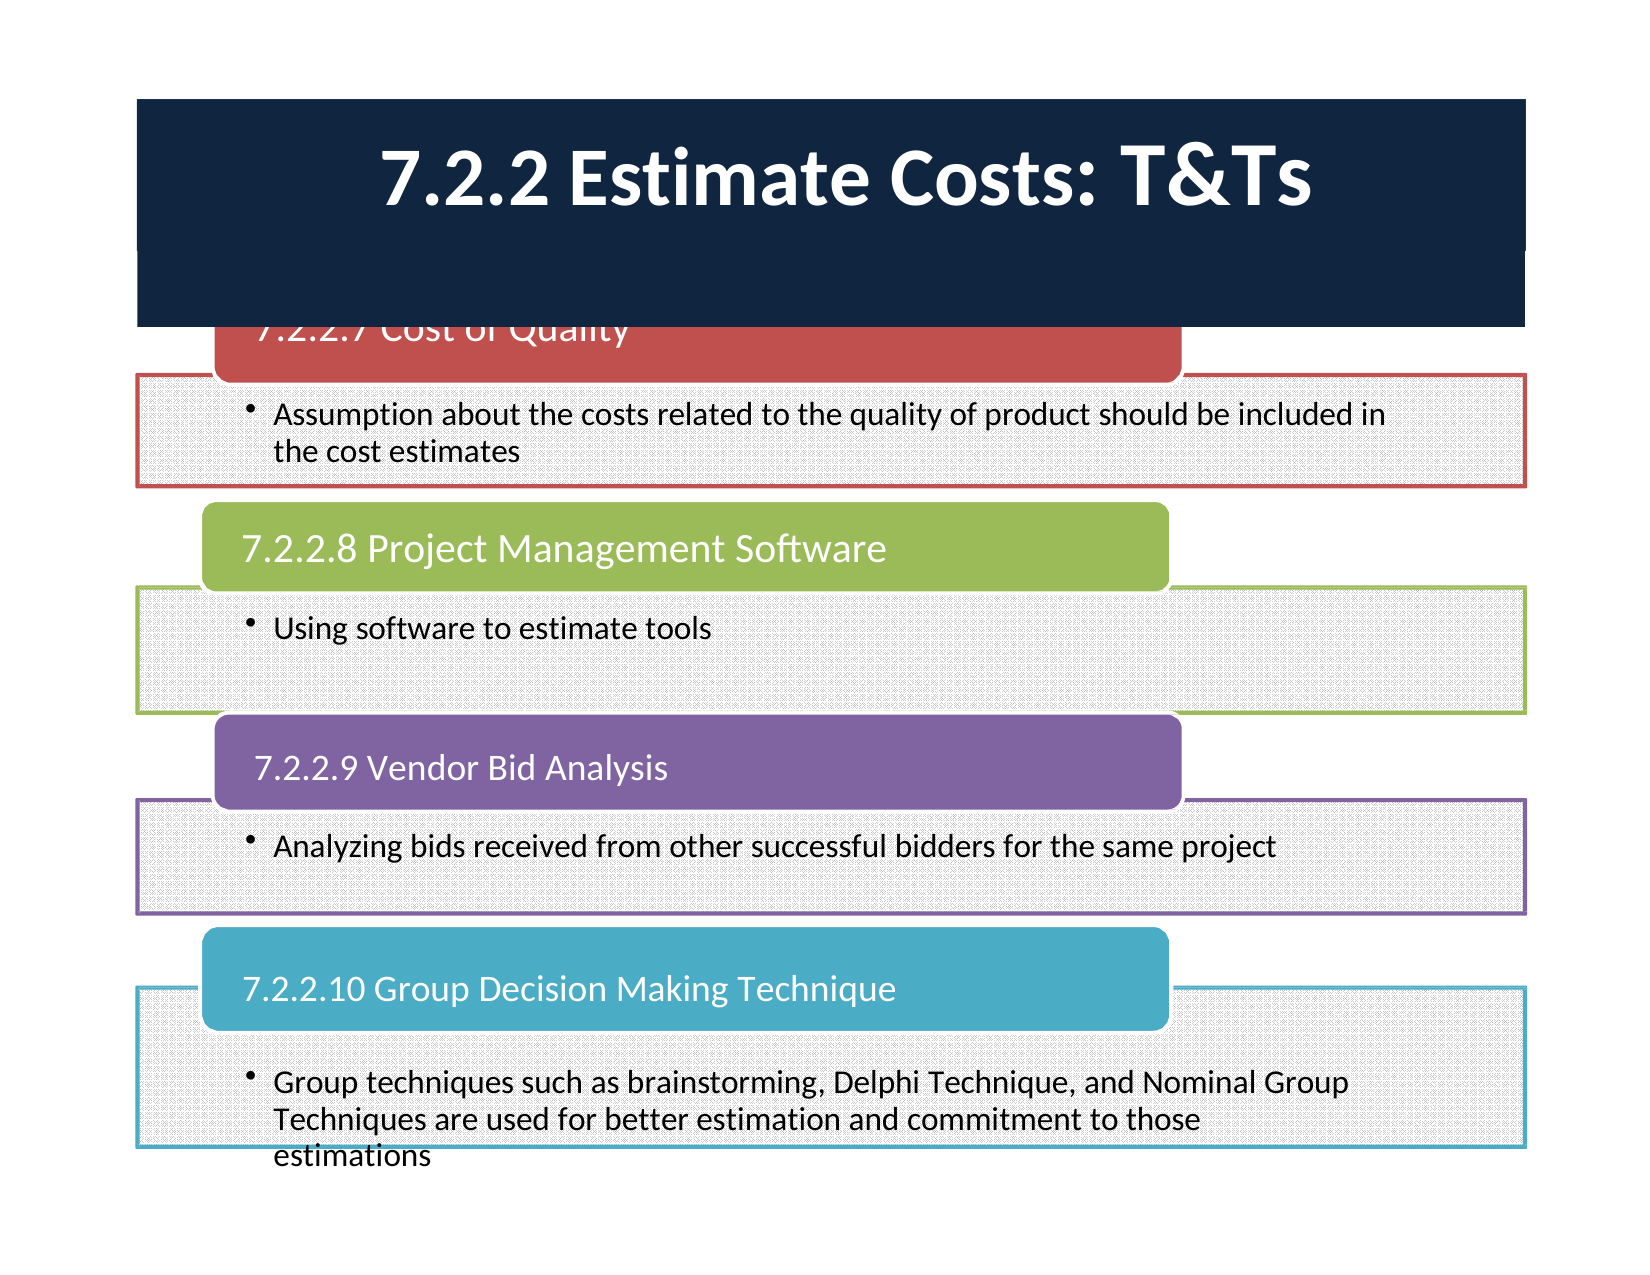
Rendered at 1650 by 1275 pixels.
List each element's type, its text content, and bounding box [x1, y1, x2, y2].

text_box [140, 803, 239, 911]
text_box [210, 327, 239, 387]
text_box [1391, 798, 1528, 916]
text_box [1391, 990, 1522, 1144]
text_box [1391, 585, 1528, 715]
title 7.2.2 Estimate Costs: T&Ts [137, 99, 1525, 327]
text_box [215, 715, 239, 809]
text_box [135, 798, 239, 916]
text_box 7.2.2.7 Cost of Quality Assumption about the costs related to the quality of product should be included in the cost estimates 7.2.2.8 Project Management Software Using software to estimate tools 7.2.2.9 Vendor Bid Analysis Analyzing bids received from other successful bidders for the same project 7.2.2.10 Group Decision Making Technique Group techniques such as brainstorming, Delphi Technique, and Nominal Group Techniques are used for better estimation and commitment to those estimations [239, 327, 1391, 1173]
text_box [135, 372, 239, 489]
text_box [203, 503, 239, 591]
text_box [1391, 372, 1528, 489]
text_box [198, 498, 239, 596]
text_box [135, 985, 239, 1149]
text_box [198, 922, 239, 1035]
text_box [1391, 378, 1522, 484]
text_box [215, 327, 239, 382]
text_box [1391, 803, 1522, 911]
text_box [1391, 590, 1522, 710]
text_box [1391, 985, 1528, 1149]
text_box [140, 590, 239, 710]
text_box [203, 928, 239, 1030]
text_box [135, 585, 225, 715]
text_box [140, 990, 239, 1144]
text_box [140, 378, 239, 484]
text_box [210, 710, 239, 814]
